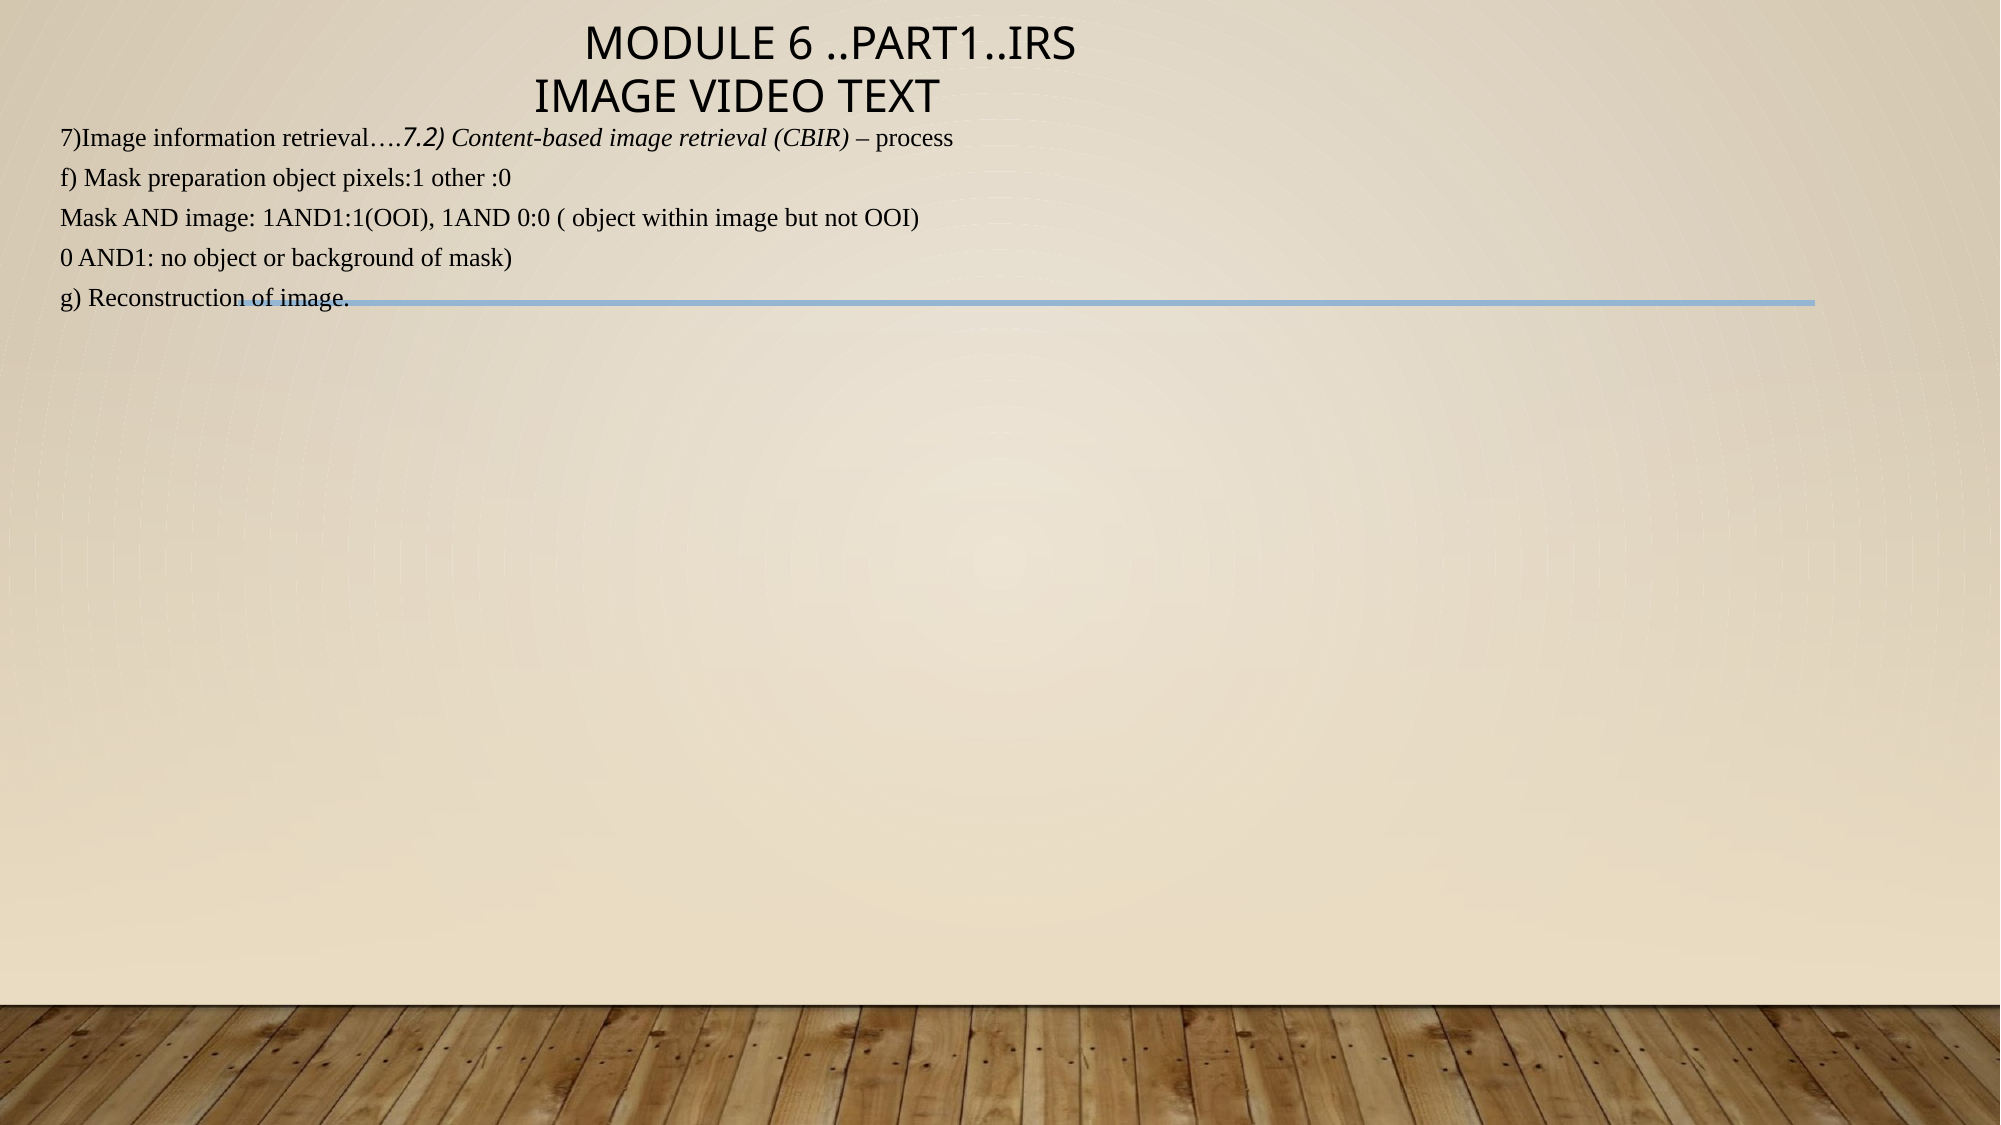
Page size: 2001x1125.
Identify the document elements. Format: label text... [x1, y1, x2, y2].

picture [0, 1005, 2000, 1125]
list 7)Image information retrieval….7.2) Content-based image retrieval (CBIR) – process f) Mask preparation object pixels:1 other :0 Mask AND image: 1AND1:1(OOI), 1AND 0:0 ( object within image but not OOI) 0 AND1: no object or background of mask) g) Reconstruction of image. [45, 107, 1970, 995]
title MODULE 6 ..PART1..IRS IMAGE VIDEO TEXT [238, 0, 1814, 107]
